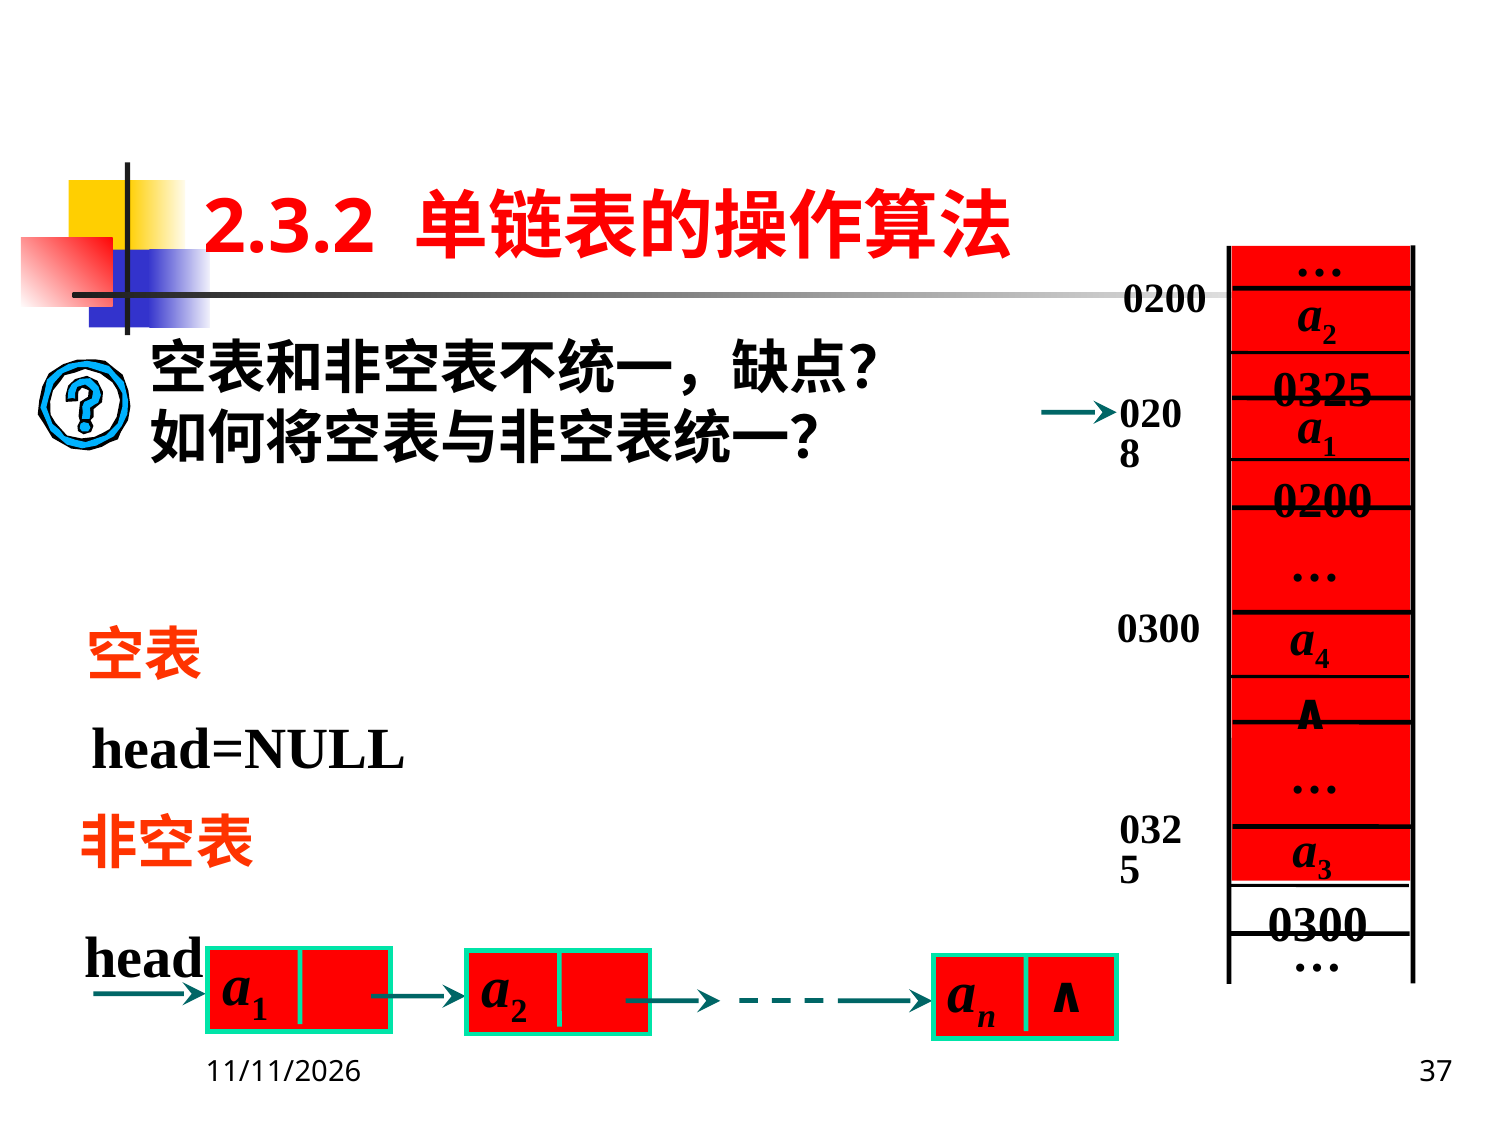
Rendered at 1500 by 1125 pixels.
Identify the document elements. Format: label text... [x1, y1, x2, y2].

title 2.3.2 单链表的操作算法 [188, 35, 1468, 275]
slide_number 37 [1155, 1024, 1468, 1100]
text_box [64, 797, 1118, 1035]
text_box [1041, 212, 1414, 990]
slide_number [190, 1043, 504, 1100]
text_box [71, 609, 477, 788]
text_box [37, 322, 929, 479]
